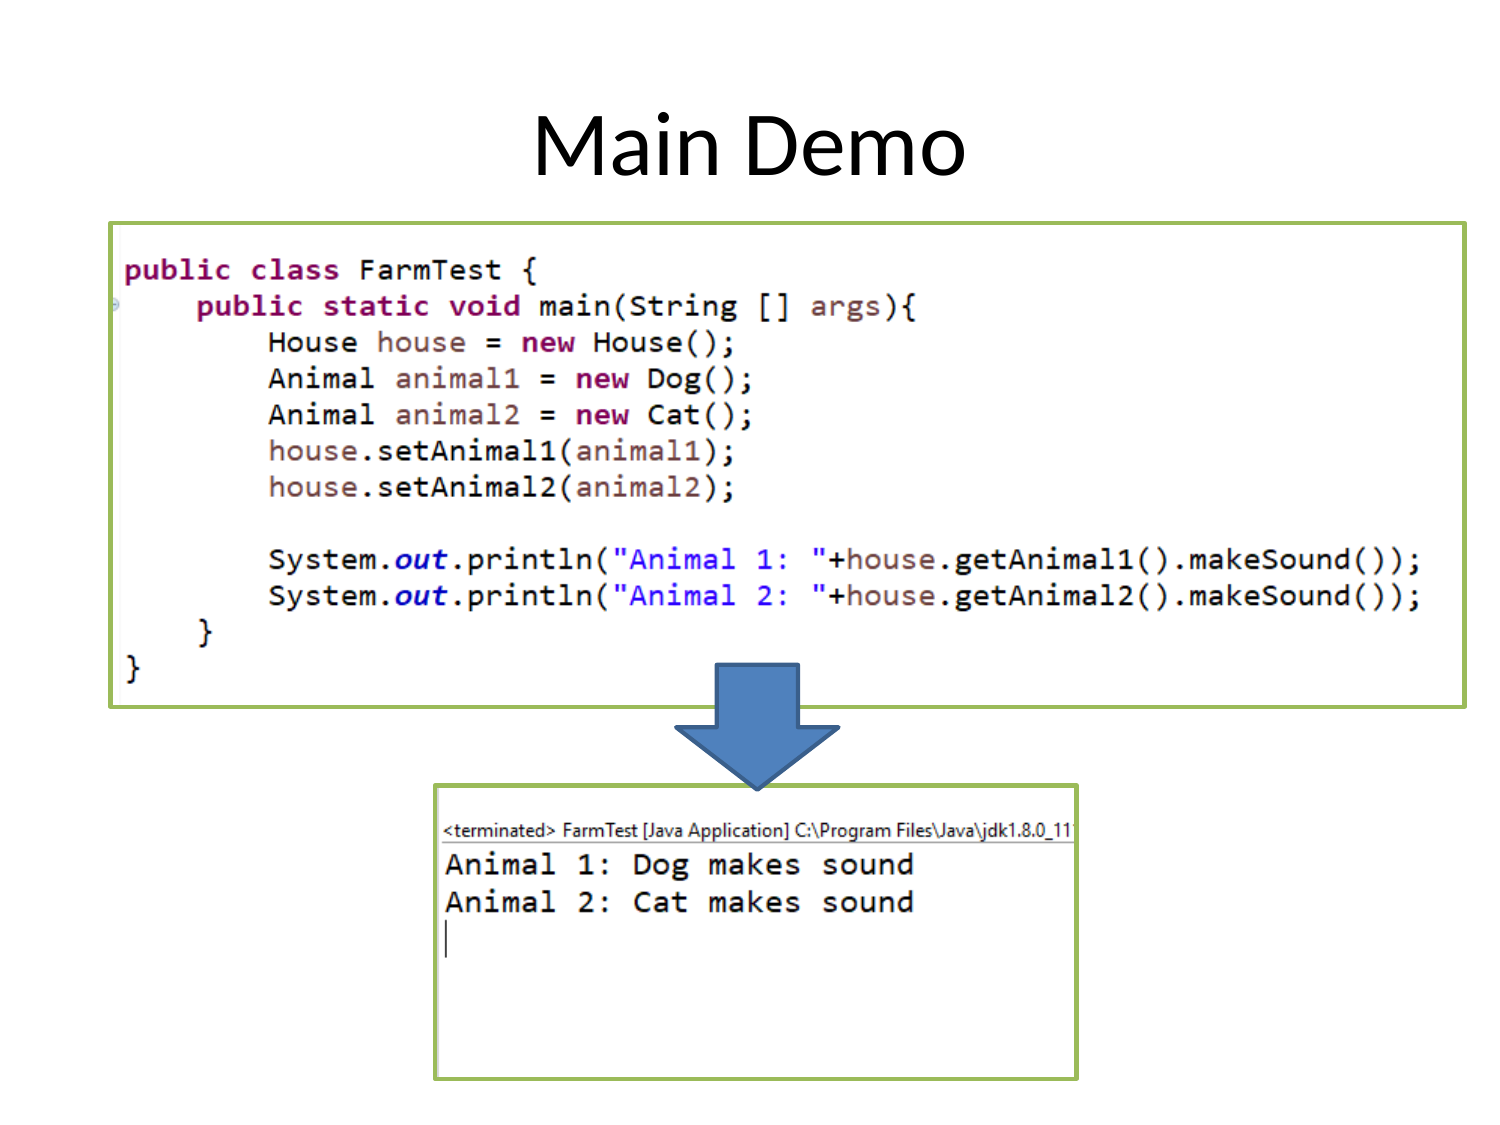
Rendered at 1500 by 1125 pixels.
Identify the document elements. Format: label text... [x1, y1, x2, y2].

title Main Demo [75, 45, 1425, 233]
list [112, 224, 1463, 705]
picture [436, 787, 1075, 1077]
text_box [674, 713, 841, 785]
